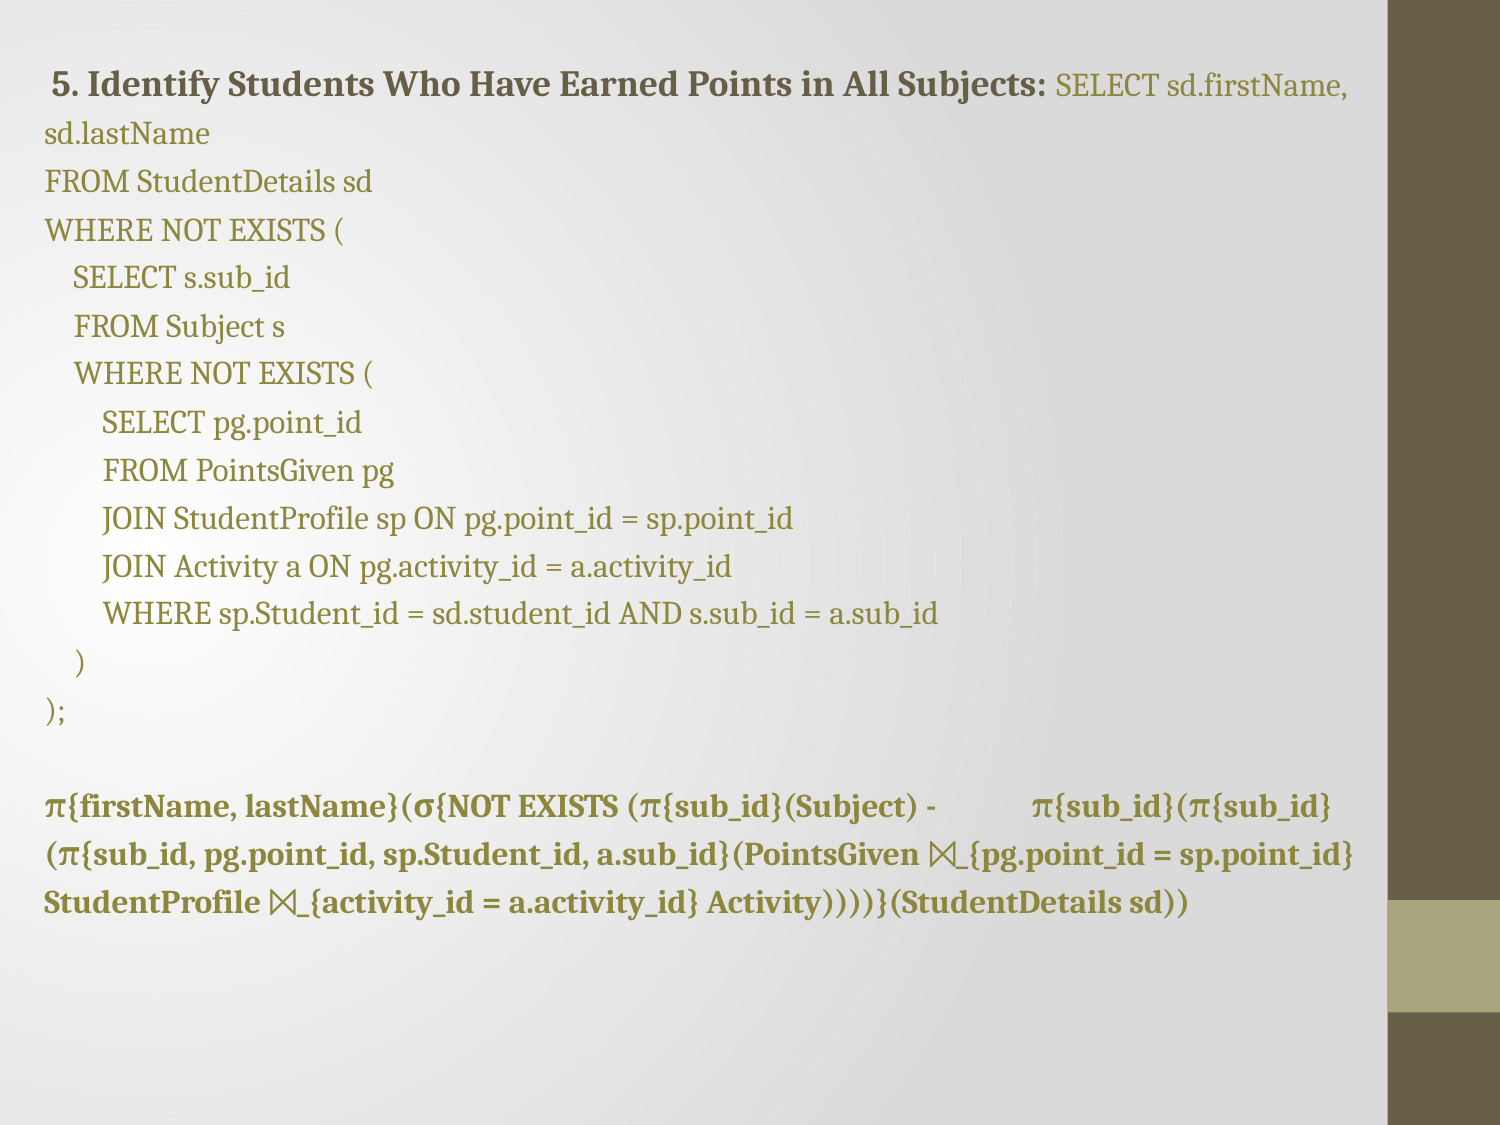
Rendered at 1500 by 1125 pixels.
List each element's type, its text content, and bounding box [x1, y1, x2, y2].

list 5. Identify Students Who Have Earned Points in All Subjects: SELECT sd.firstName, sd.lastName FROM StudentDetails sd WHERE NOT EXISTS ( SELECT s.sub_id FROM Subject s WHERE NOT EXISTS ( SELECT pg.point_id FROM PointsGiven pg JOIN StudentProfile sp ON pg.point_id = sp.point_id JOIN Activity a ON pg.activity_id = a.activity_id WHERE sp.Student_id = sd.student_id AND s.sub_id = a.sub_id ) ); π{firstName, lastName}(σ{NOT EXISTS (π{sub_id}(Subject) - π{sub_id}(π{sub_id}(π{sub_id, pg.point_id, sp.Student_id, a.sub_id}(PointsGiven ⨝_{pg.point_id = sp.point_id} StudentProfile ⨝_{activity_id = a.activity_id} Activity))))}(StudentDetails sd)) [29, 42, 1377, 976]
